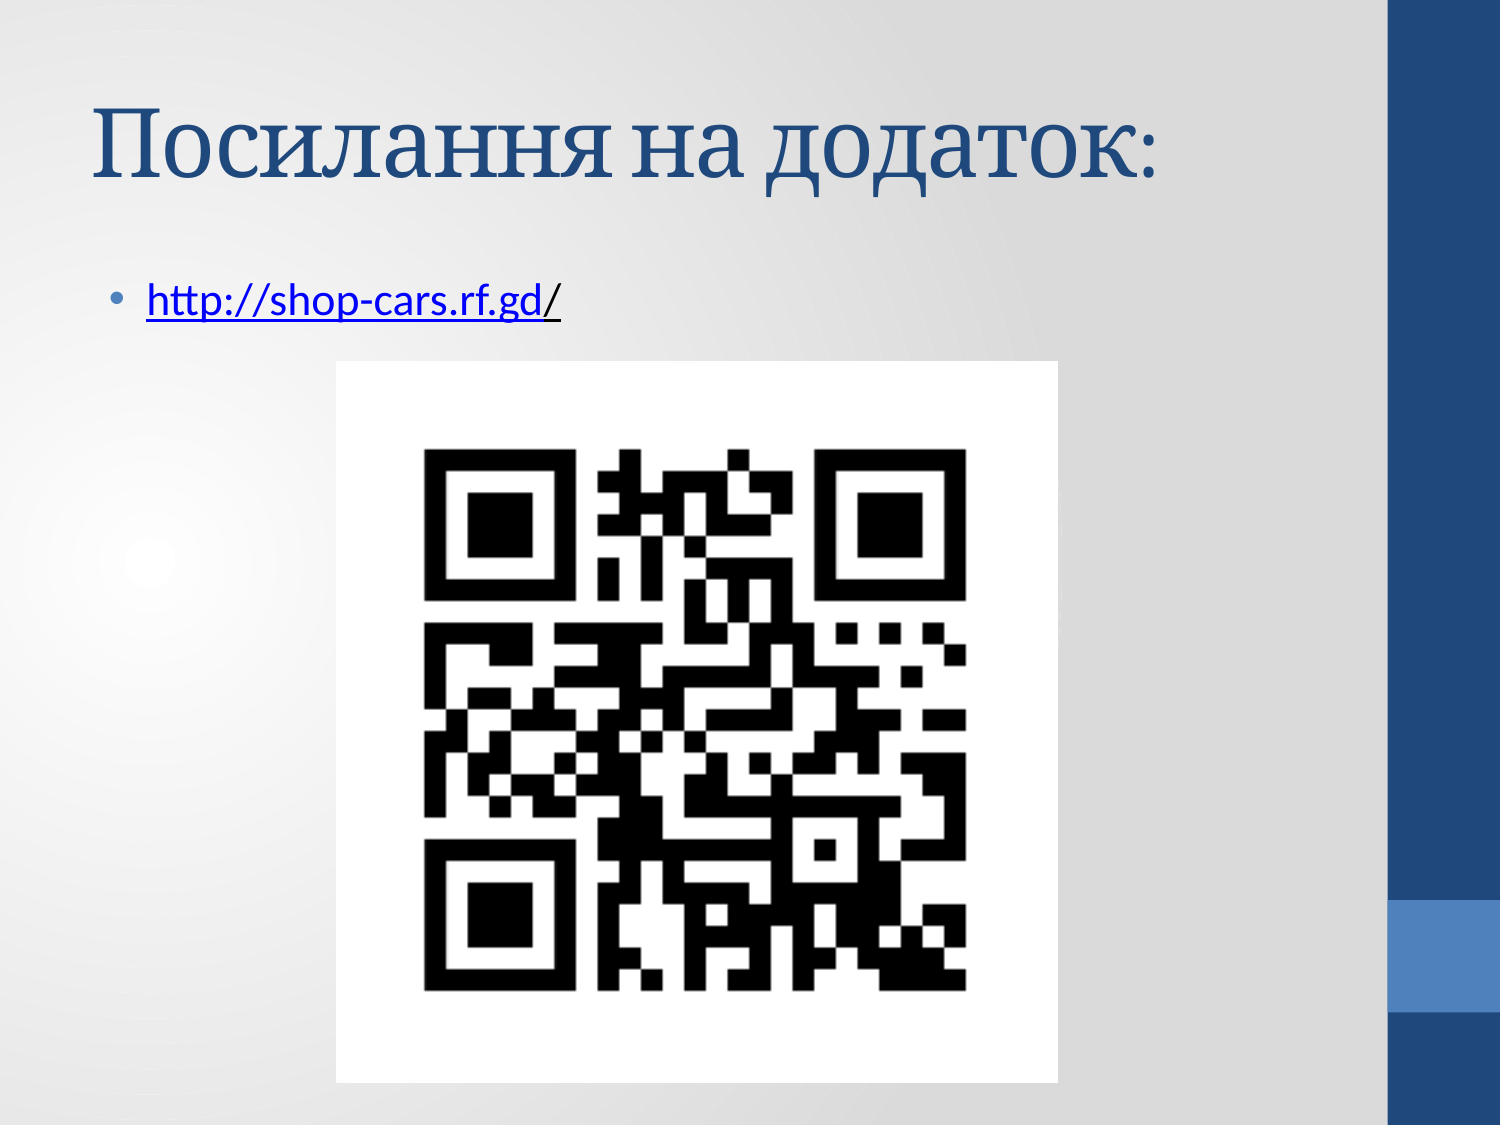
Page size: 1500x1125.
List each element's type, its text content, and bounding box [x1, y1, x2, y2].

list http://shop-cars.rf.gd/ [75, 262, 1325, 1050]
title Посилання на додаток: [75, 45, 1325, 233]
picture [336, 361, 1058, 1083]
